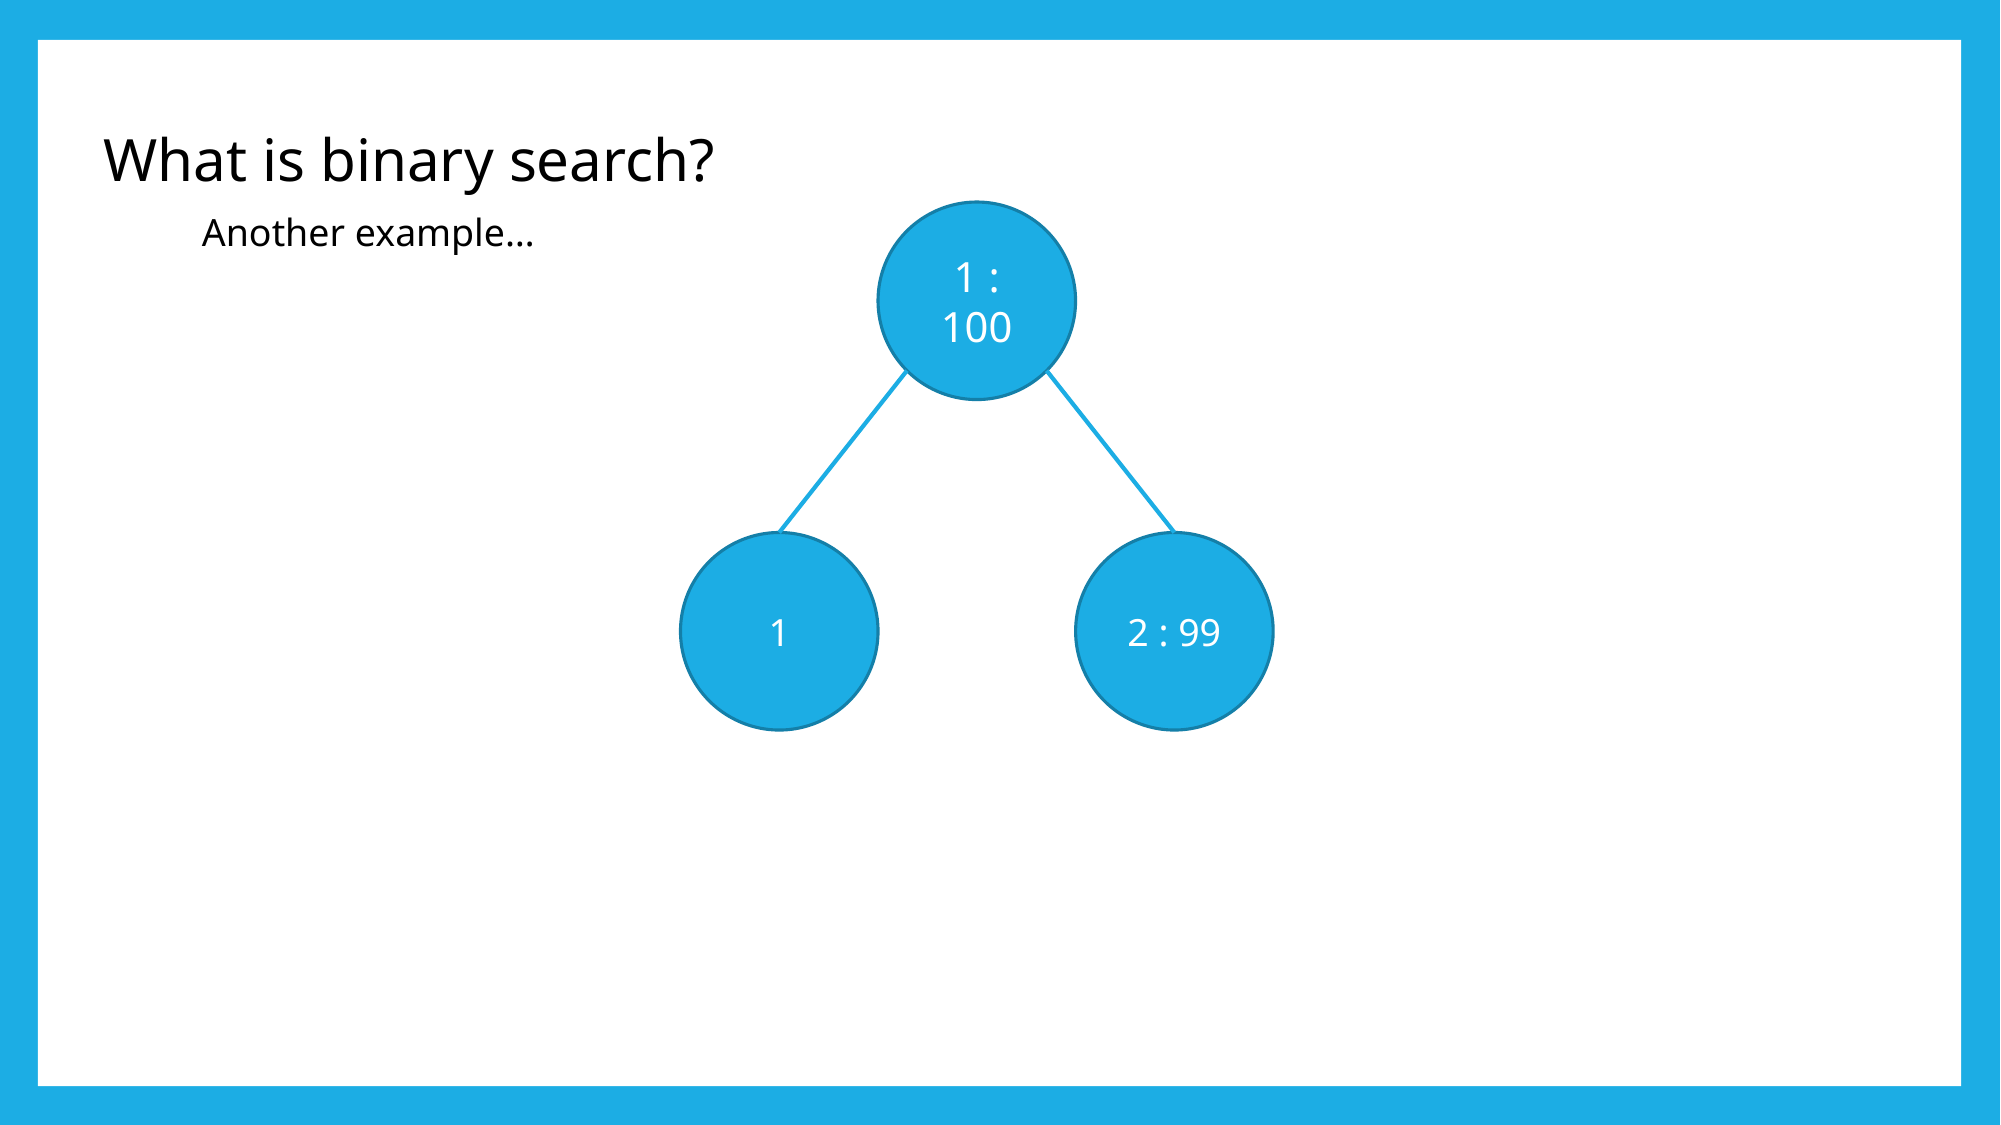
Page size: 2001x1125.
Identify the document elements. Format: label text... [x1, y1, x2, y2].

text_box Another example… [187, 201, 550, 262]
text_box 1 : 100 [876, 200, 1078, 402]
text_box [778, 370, 908, 533]
text_box What is binary search? [88, 116, 730, 201]
text_box 1 [678, 531, 880, 732]
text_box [1046, 370, 1175, 533]
text_box 2 : 99 [1074, 531, 1275, 732]
